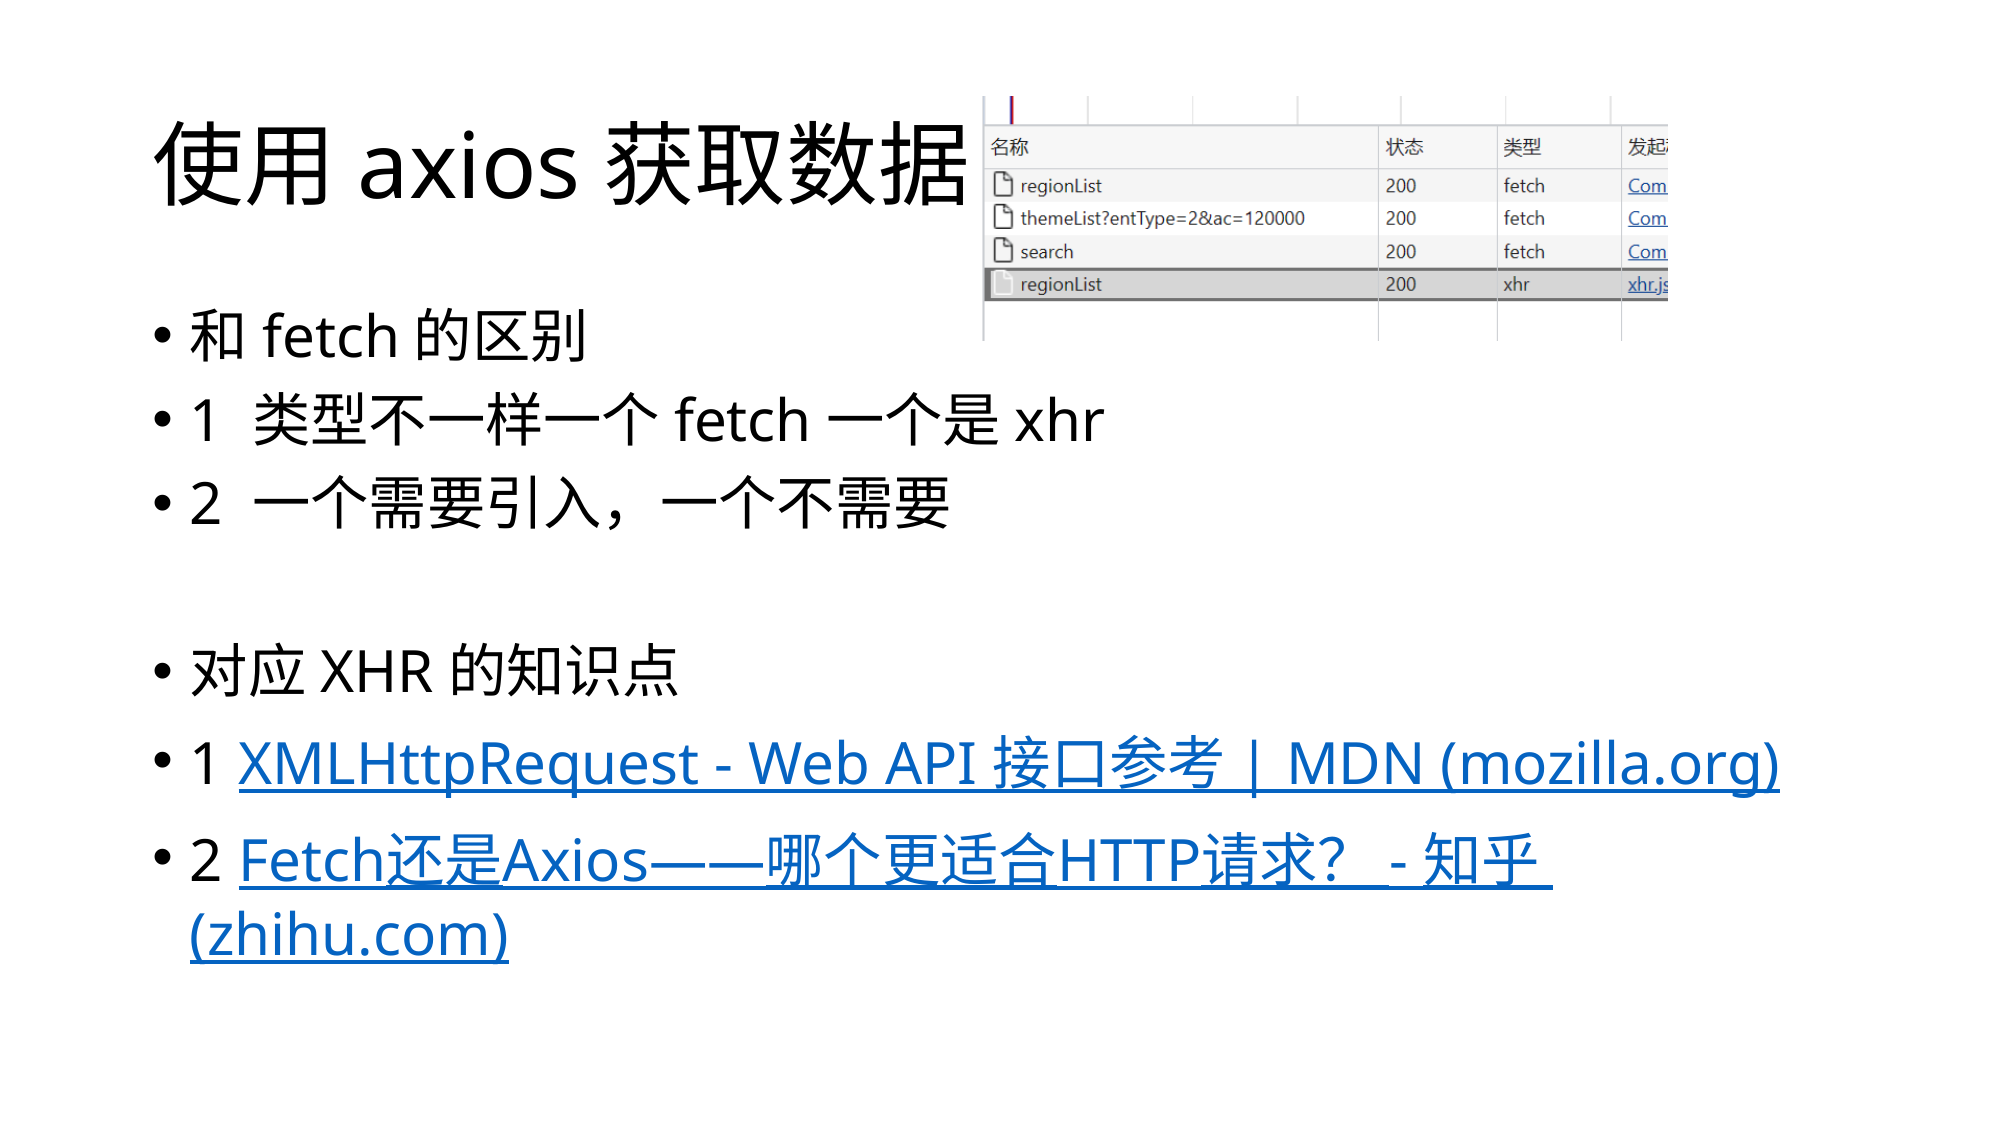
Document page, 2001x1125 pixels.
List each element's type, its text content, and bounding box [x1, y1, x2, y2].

picture [971, 96, 1668, 341]
title 使用axios获取数据 [137, 59, 1863, 278]
list 和fetch的区别 1 类型不一样一个fetch一个是xhr 2 一个需要引入，一个不需要 对应XHR的知识点 1 XMLHttpRequest - Web API 接口参考 | MDN (mozilla.org) 2 Fetch还是Axios——哪个更适合HTTP请求？ - 知乎 (zhihu.com) [137, 299, 1863, 1014]
